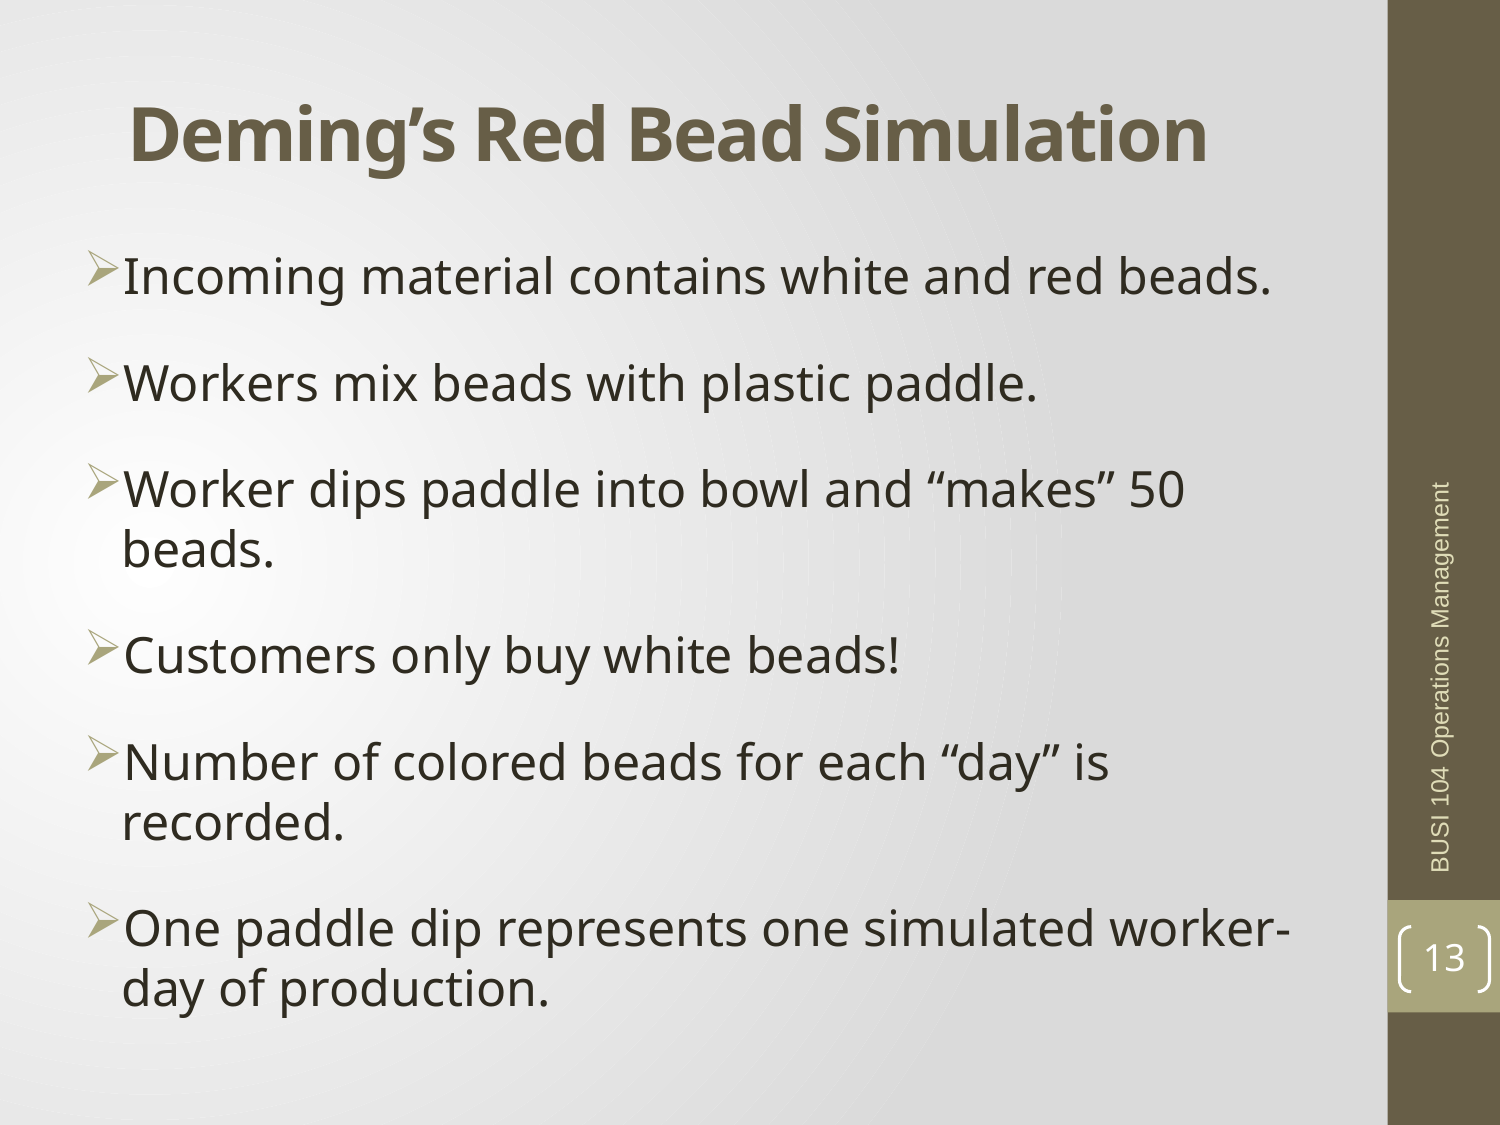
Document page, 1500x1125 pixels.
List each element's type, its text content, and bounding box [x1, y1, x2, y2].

title Deming’s Red Bead Simulation [112, 62, 1388, 200]
slide_number 13 [1397, 925, 1492, 994]
footer BUSI 104 Operations Management [1408, 337, 1469, 889]
list Incoming material contains white and red beads. Workers mix beads with plastic paddle. Worker dips paddle into bowl and “makes” 50 beads. Customers only buy white beads! Number of colored beads for each “day” is recorded. One paddle dip represents one simulated worker-day of production. [50, 237, 1325, 975]
